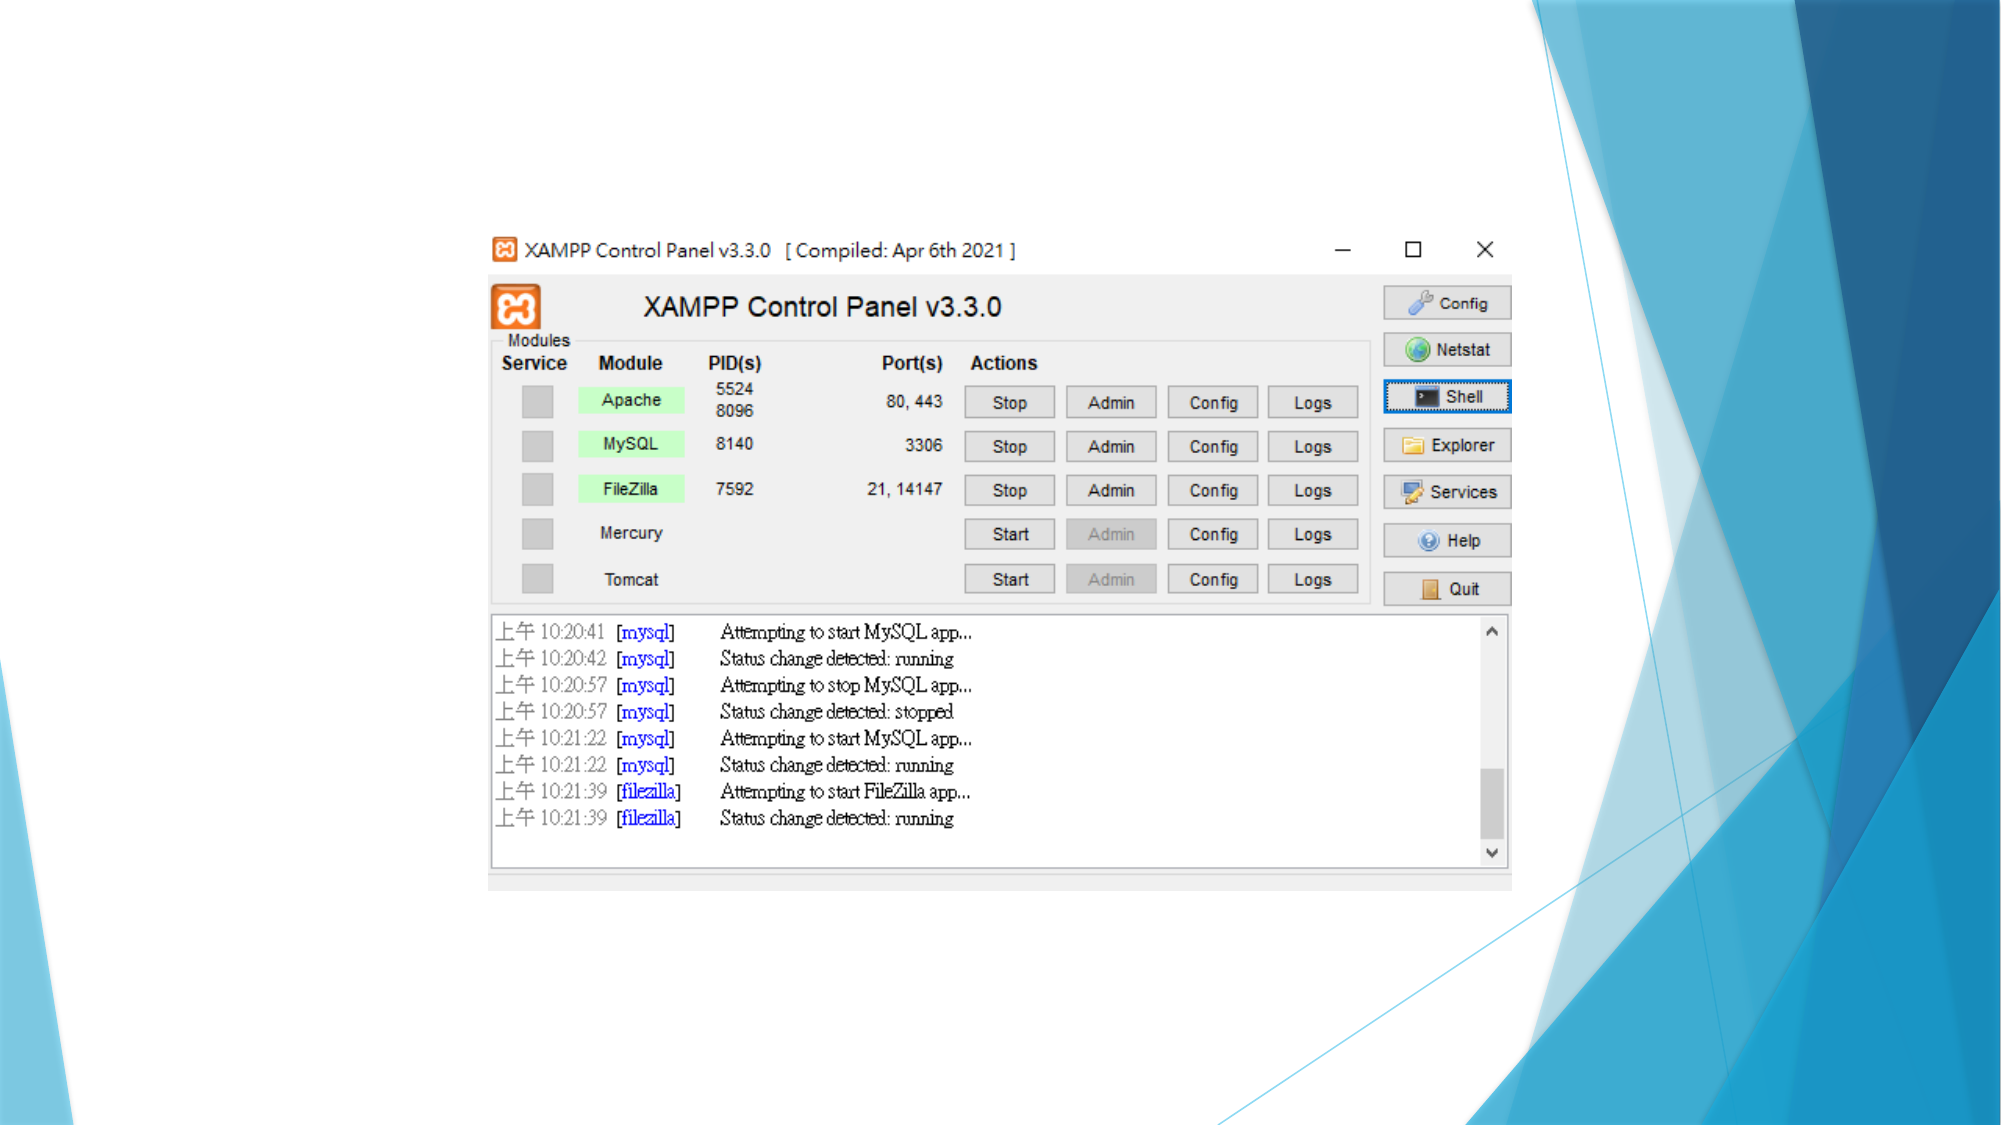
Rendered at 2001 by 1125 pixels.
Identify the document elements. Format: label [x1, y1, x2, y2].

picture [487, 233, 1513, 892]
